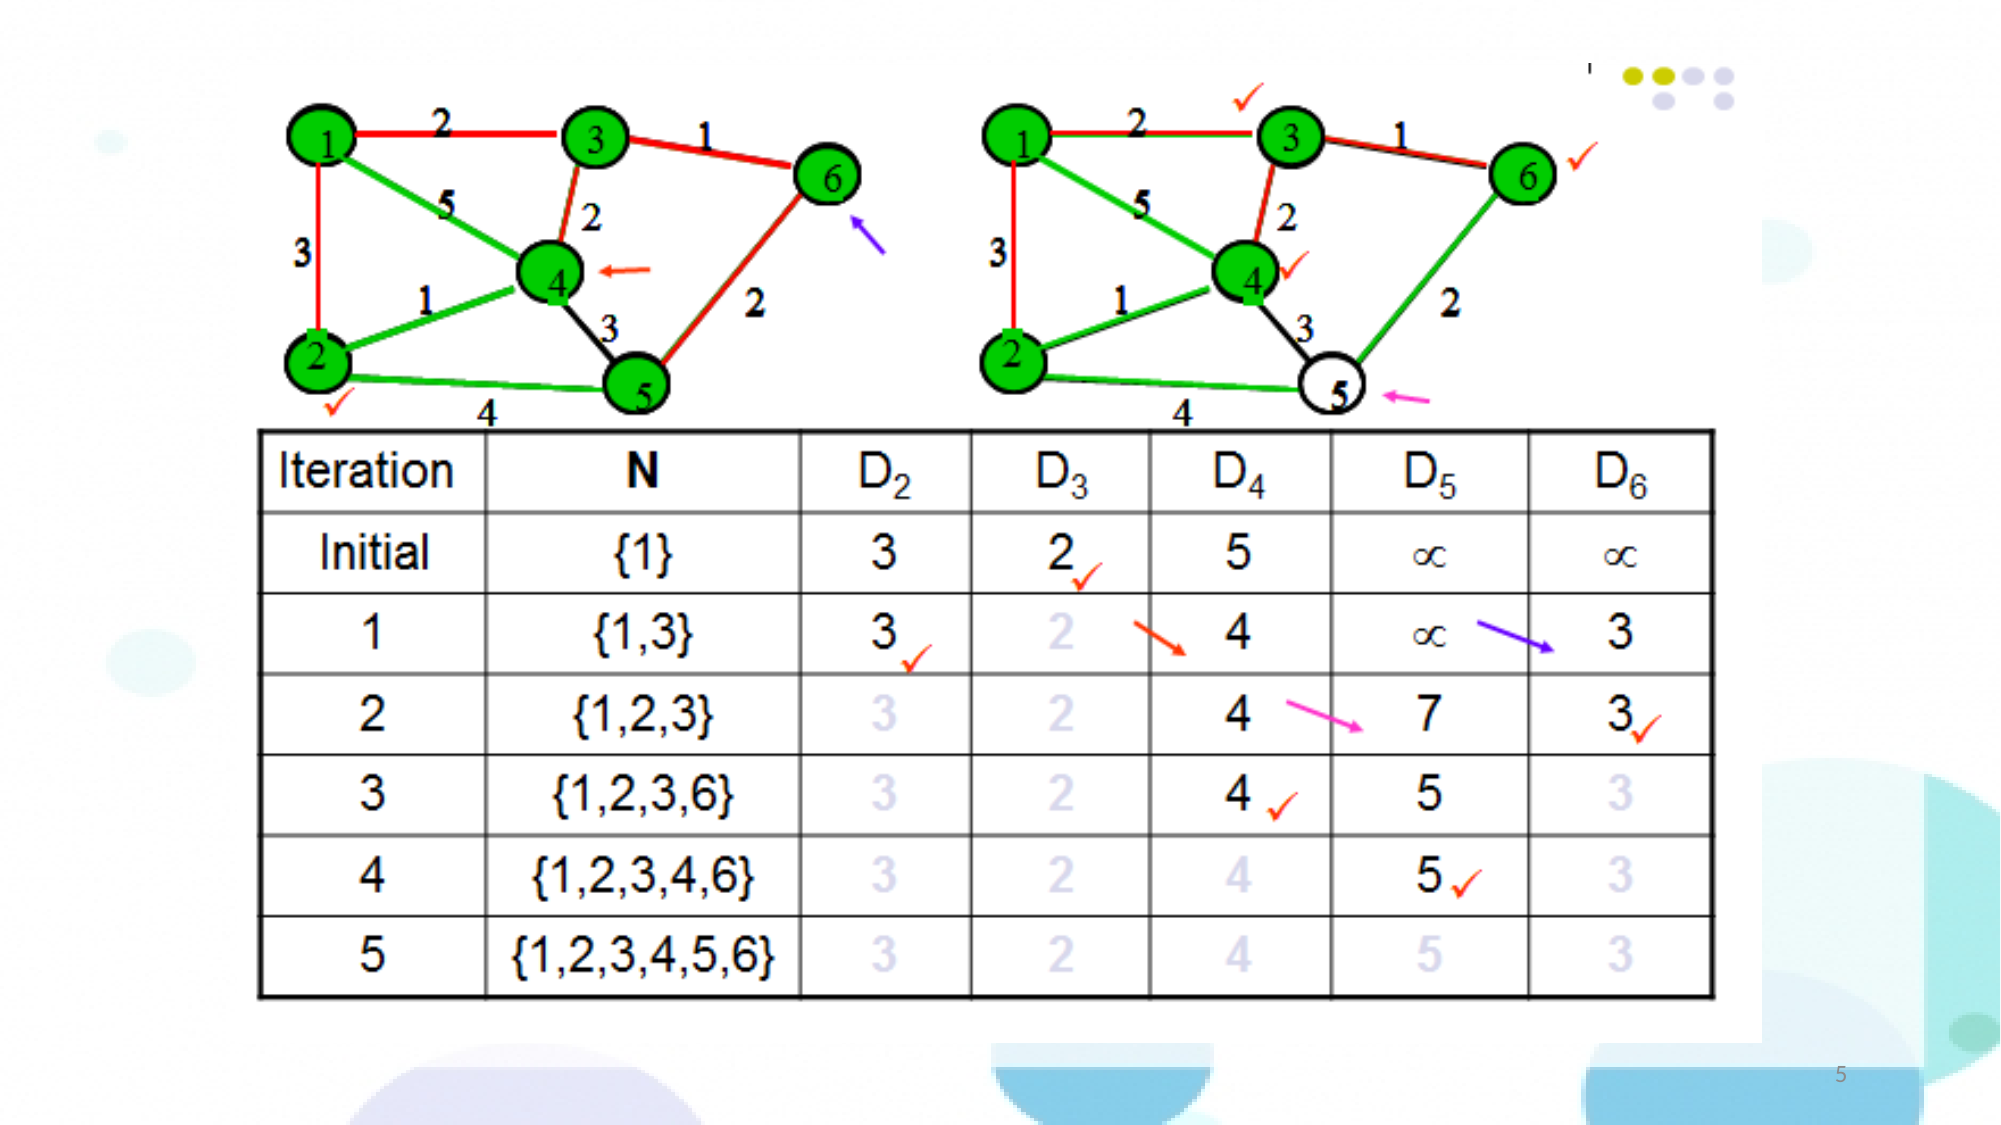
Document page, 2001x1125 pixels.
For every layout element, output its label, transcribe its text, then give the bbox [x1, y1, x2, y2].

picture [0, 0, 2001, 1125]
text_box <number> [1412, 1042, 1863, 1103]
